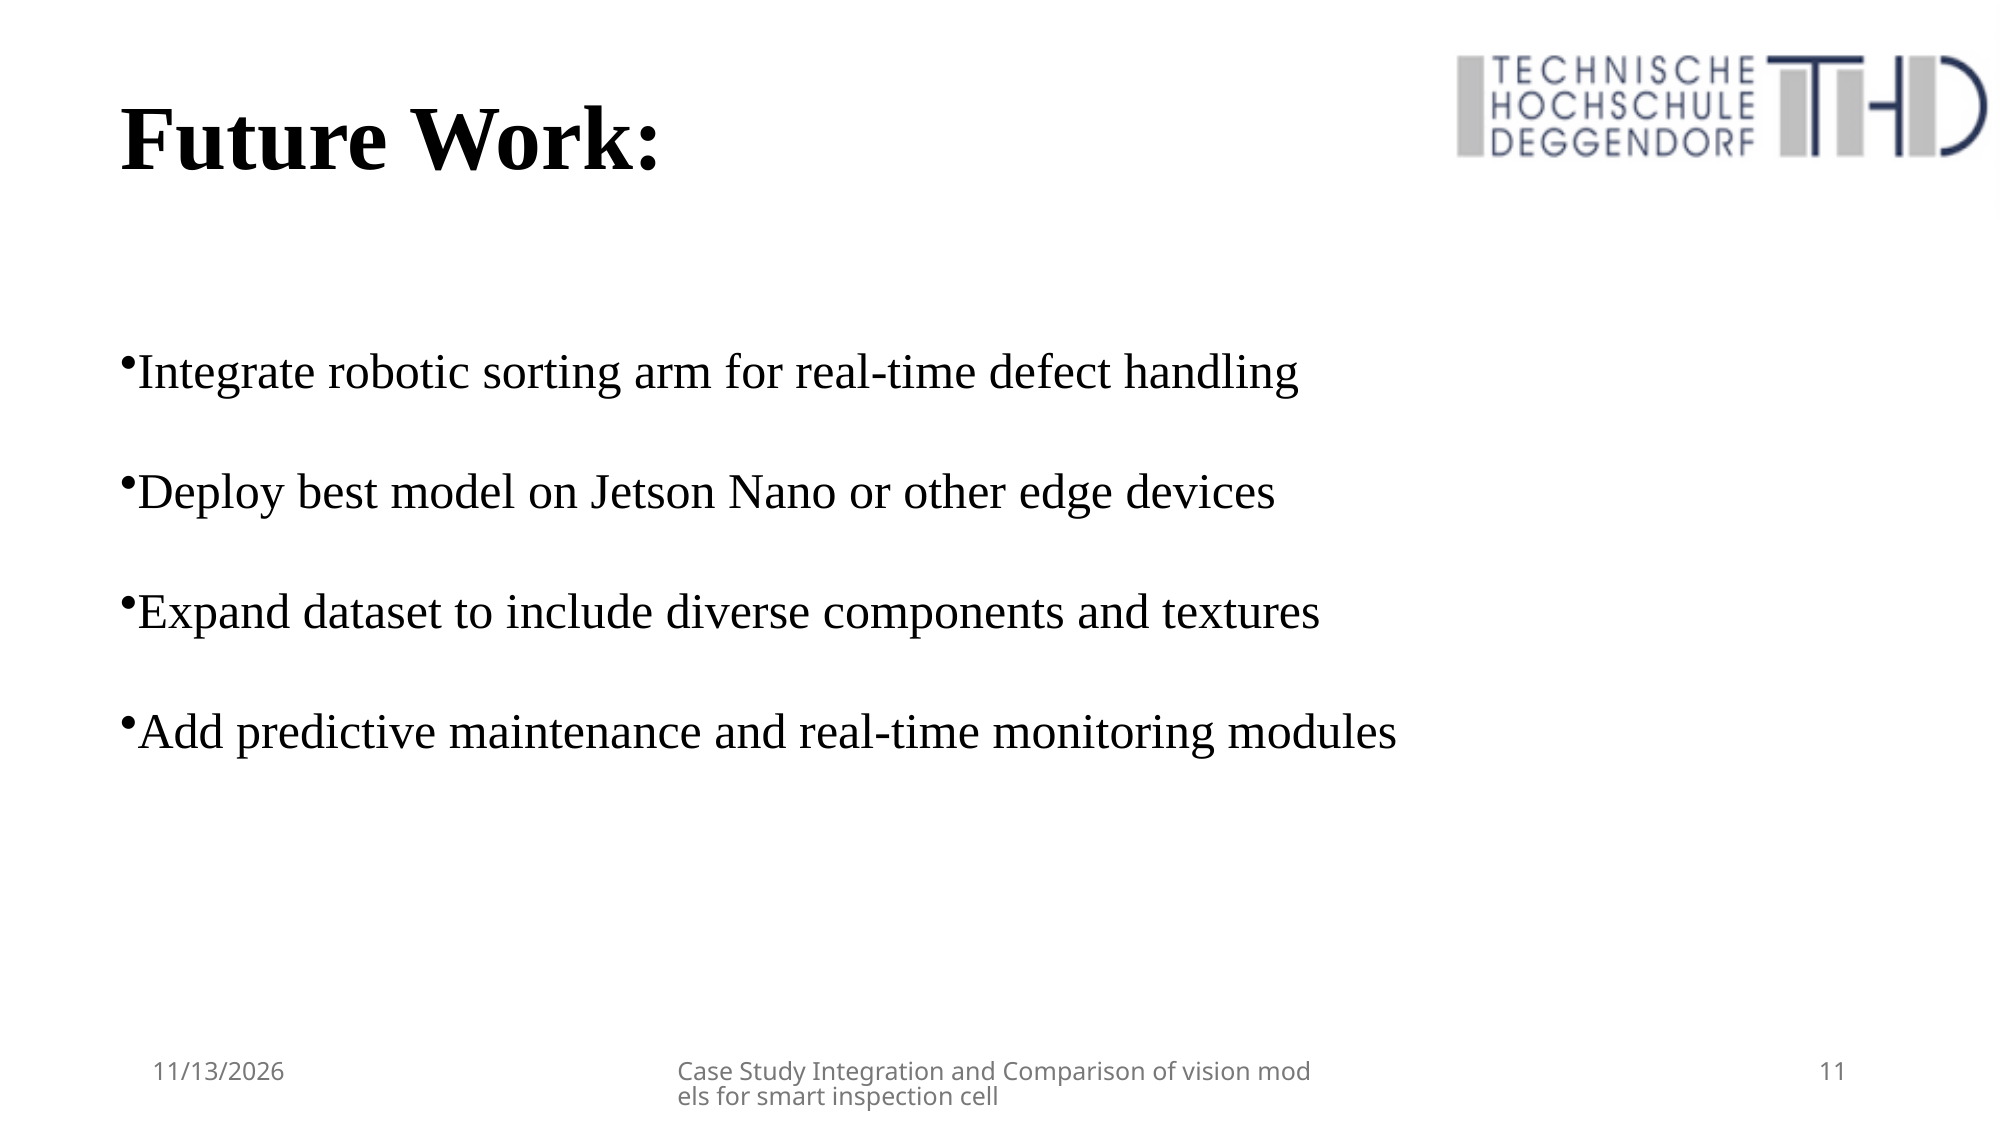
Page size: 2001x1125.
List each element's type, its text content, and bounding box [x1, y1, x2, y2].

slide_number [137, 1042, 588, 1103]
list Integrate robotic sorting arm for real-time defect handling Deploy best model on Jetson Nano or other edge devices Expand dataset to include diverse components and textures Add predictive maintenance and real-time monitoring modules [104, 191, 1781, 845]
picture [1445, 2, 2000, 221]
footer Case Study Integration and Comparison of vision models for smart inspection cell [662, 1042, 1338, 1103]
slide_number 11 [1412, 1042, 1863, 1103]
title Future Work: [104, 59, 1445, 191]
